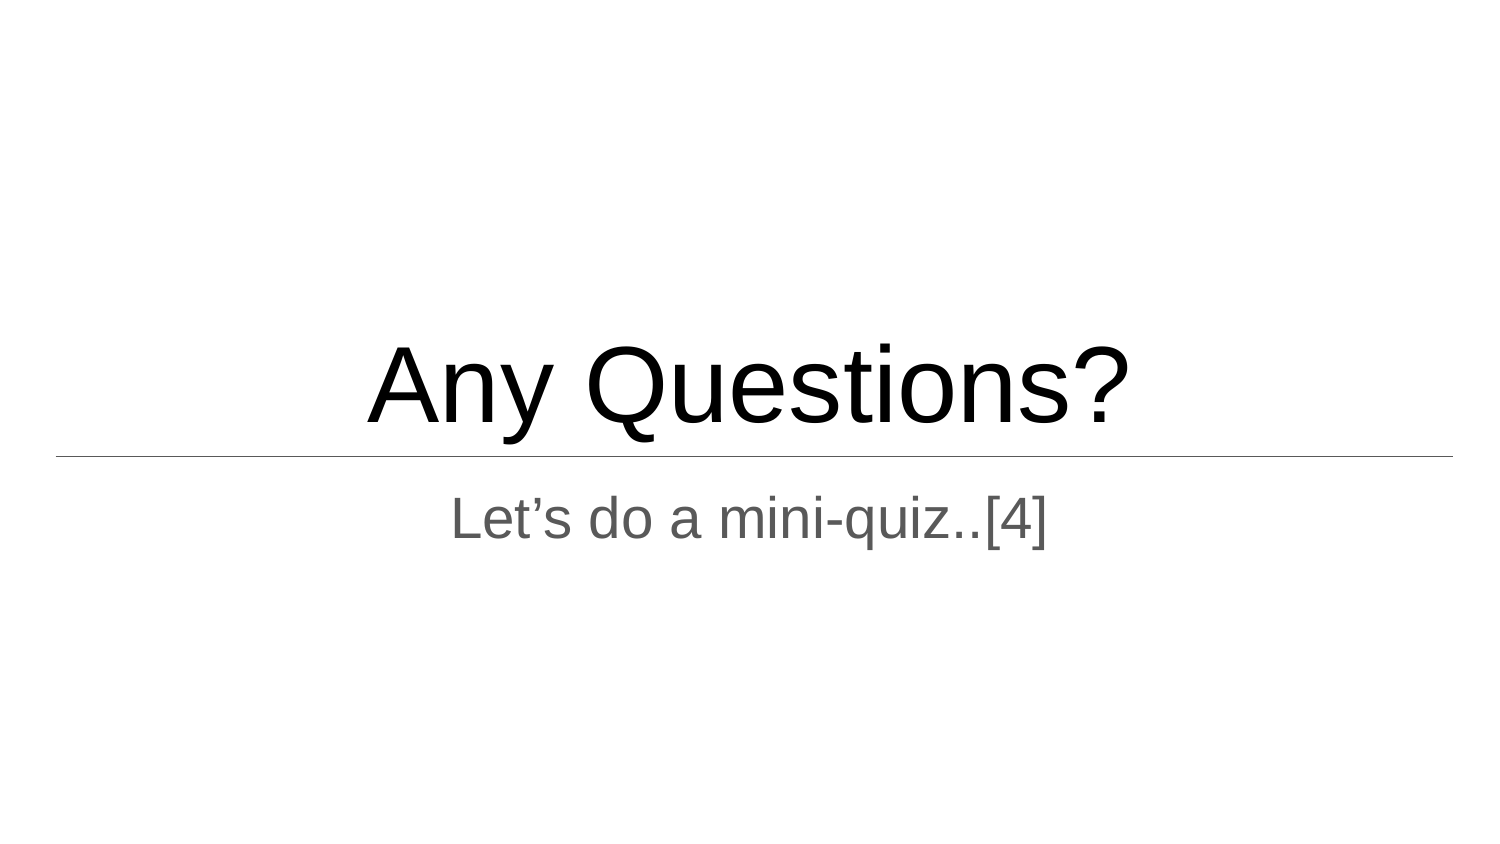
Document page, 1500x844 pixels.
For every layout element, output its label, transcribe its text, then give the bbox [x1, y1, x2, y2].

title Any Questions? [51, 122, 1449, 459]
subtitle Let’s do a mini-quiz..[4] [51, 464, 1449, 595]
